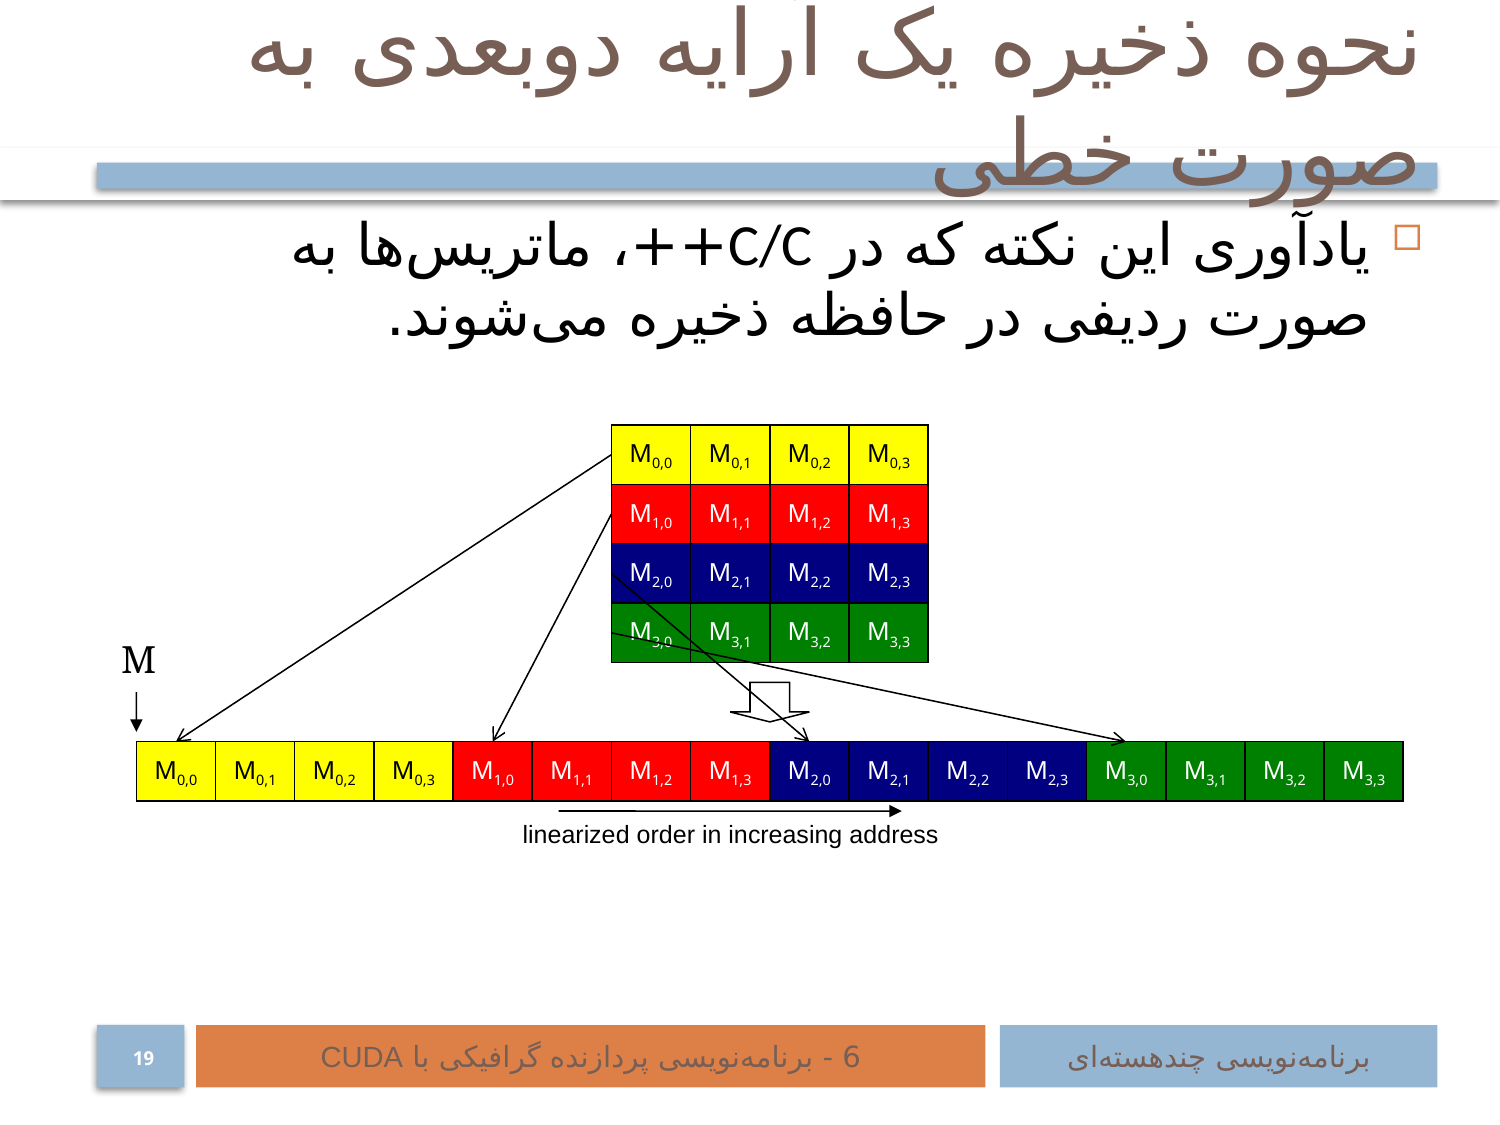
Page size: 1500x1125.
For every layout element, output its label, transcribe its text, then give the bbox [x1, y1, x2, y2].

title نحوه ذخیره یک آرایه دوبعدی به صورت خطی [100, 37, 1438, 150]
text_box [93, 424, 1404, 876]
footer 6 - برنامه‌نویسی پردازنده گرافیکی با CUDA [196, 1025, 986, 1088]
slide_number برنامه‌نویسی چند‌هسته‌ای [999, 1025, 1438, 1088]
slide_number 19 [99, 1038, 188, 1079]
list یادآوری این نکته که در C/C++، ماتریس‌ها به صورت ردیفی در حافظه ذخیره می‌شوند. [100, 200, 1438, 1000]
